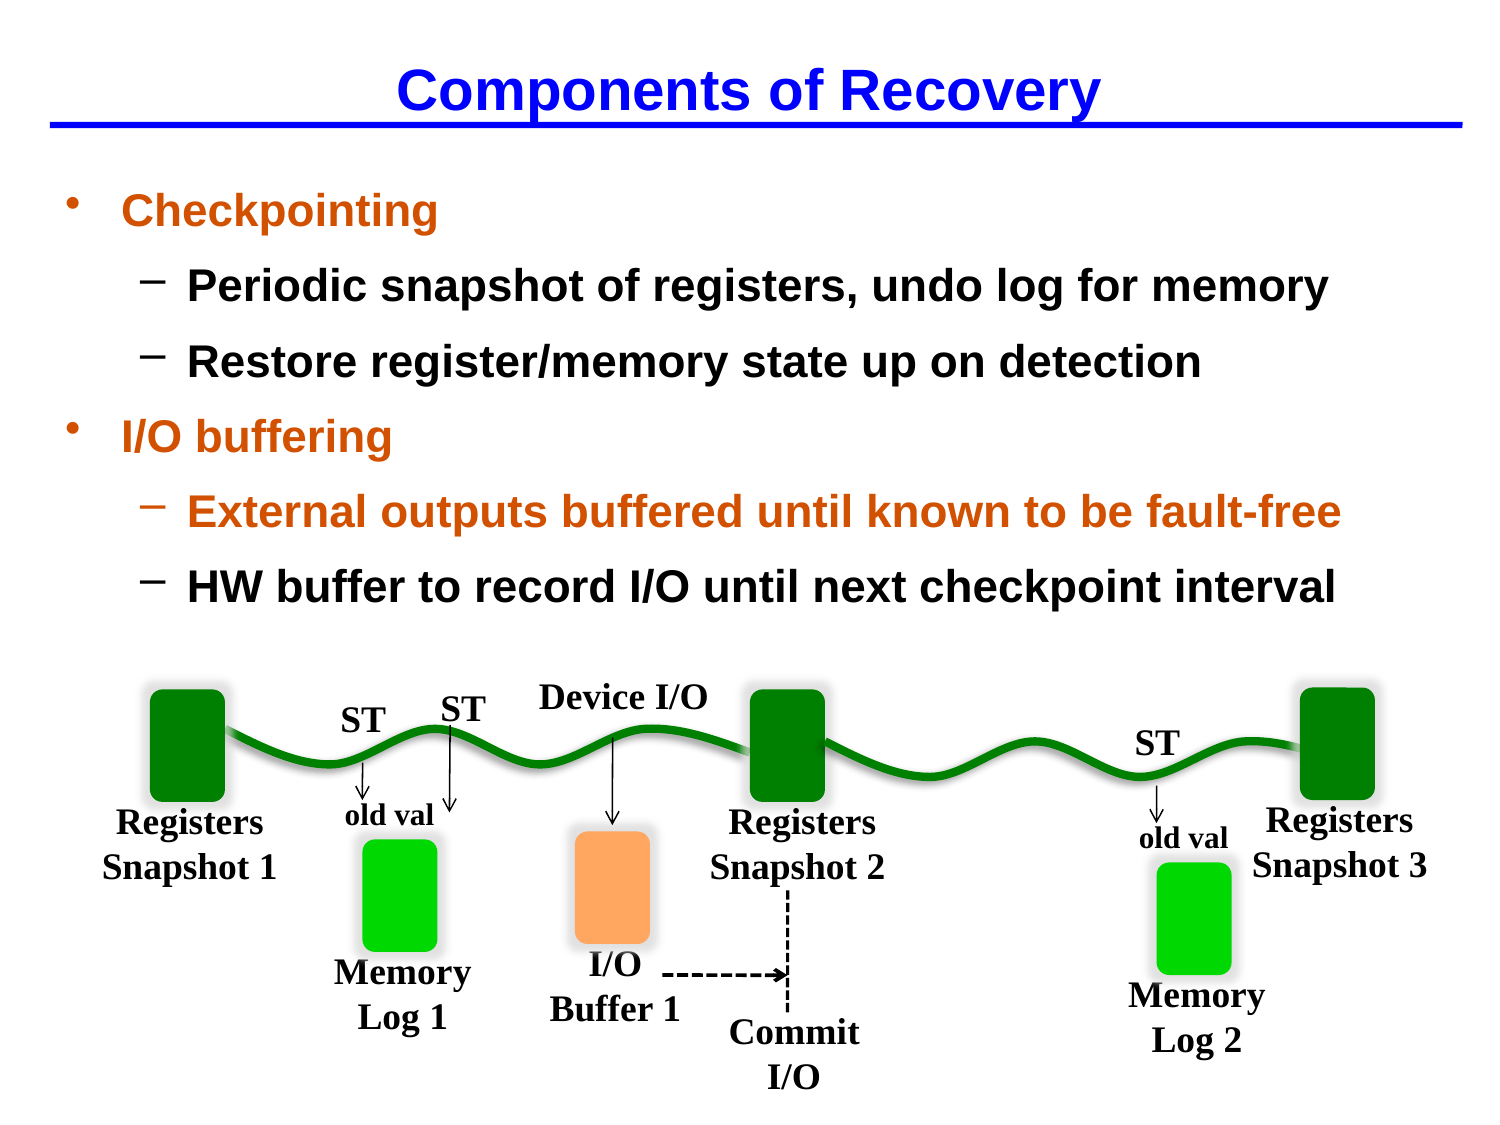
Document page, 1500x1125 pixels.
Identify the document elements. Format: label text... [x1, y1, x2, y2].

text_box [880, 676, 1282, 1069]
list Checkpointing Periodic snapshot of registers, undo log for memory Restore register/memory state up on detection I/O buffering External outputs buffered until known to be fault-free HW buffer to record I/O until next checkpoint interval [49, 162, 1463, 1076]
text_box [85, 687, 313, 896]
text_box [522, 664, 876, 1107]
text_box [318, 676, 517, 1069]
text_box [1286, 687, 1445, 896]
title Components of Recovery [0, 24, 1500, 151]
